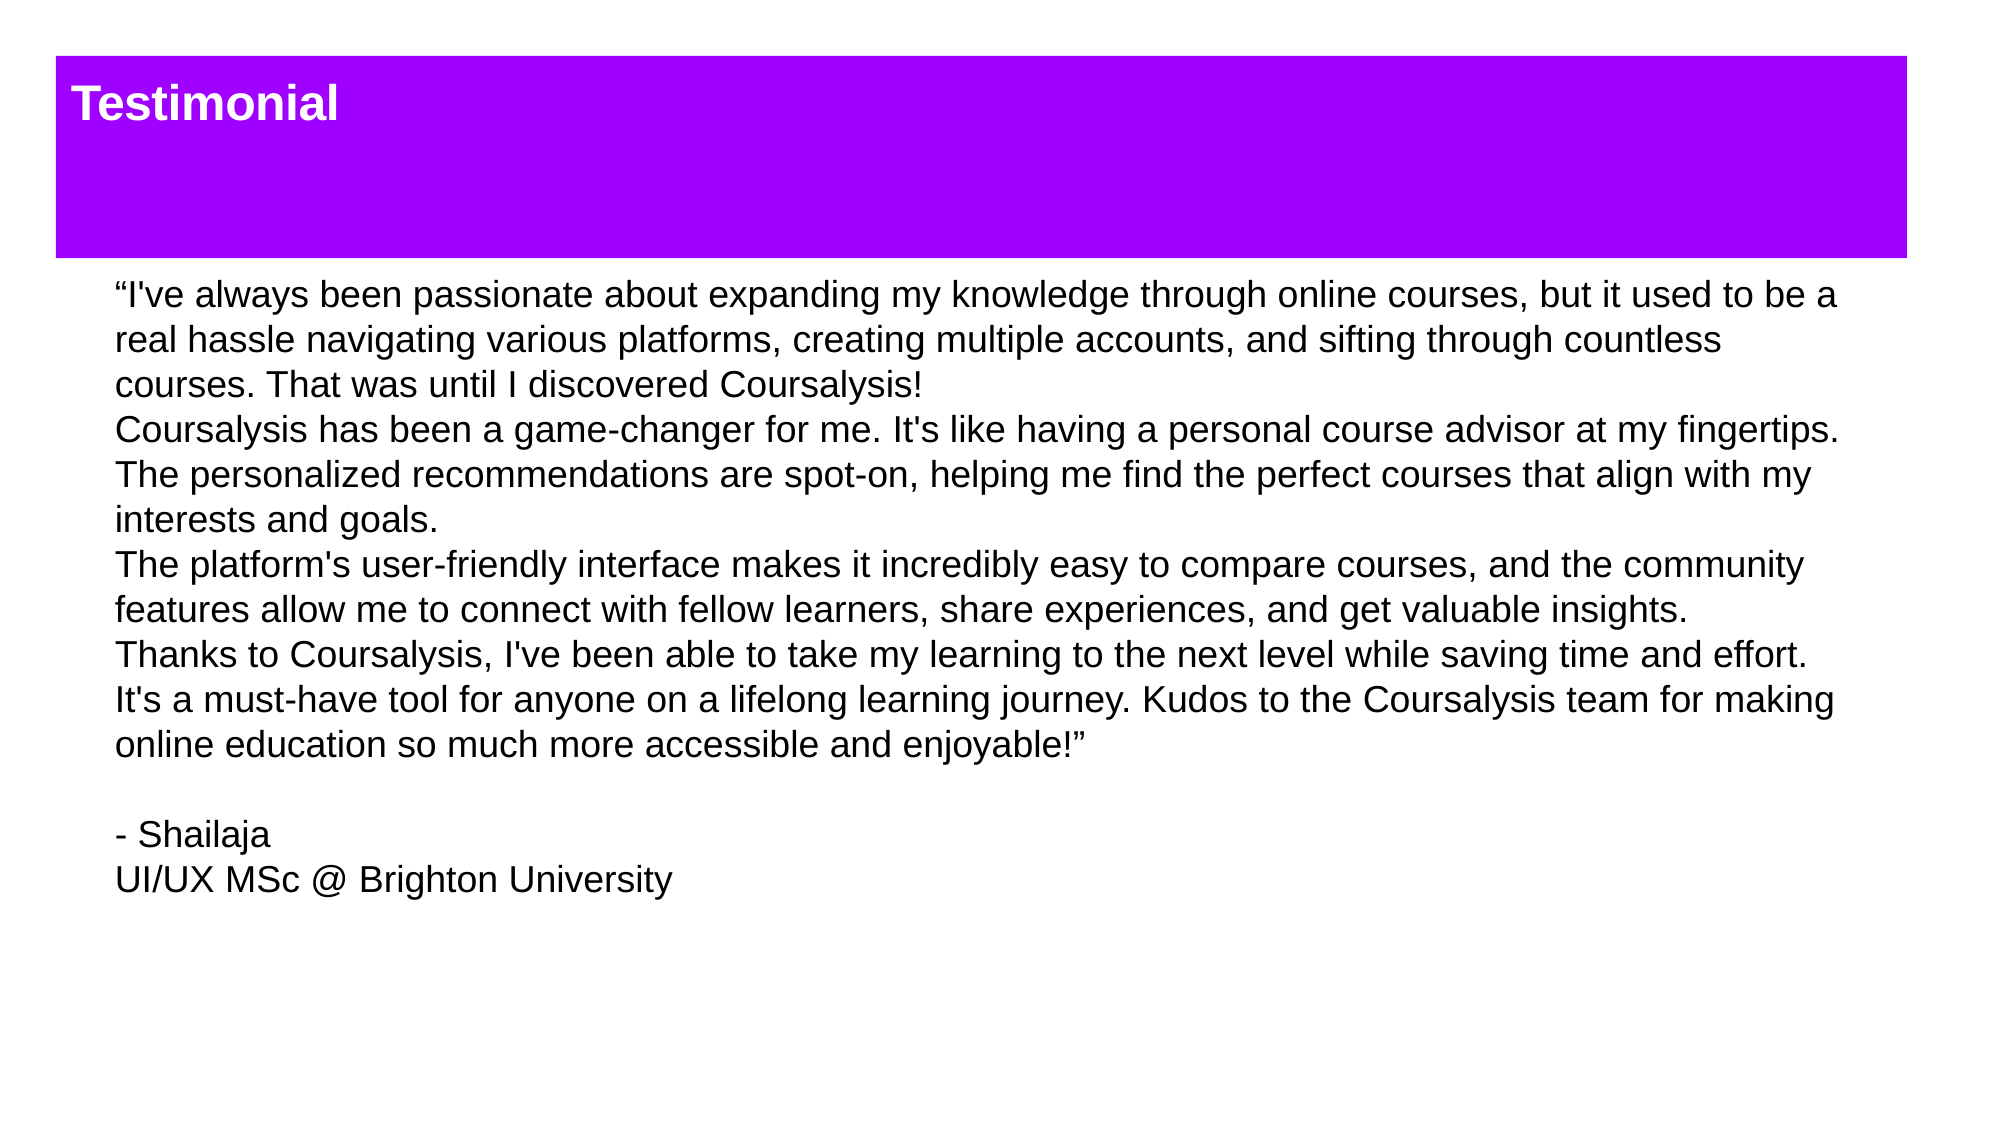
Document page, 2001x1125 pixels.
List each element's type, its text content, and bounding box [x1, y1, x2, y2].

text_box “I've always been passionate about expanding my knowledge through online courses, but it used to be a real hassle navigating various platforms, creating multiple accounts, and sifting through countless courses. That was until I discovered Coursalysis! Coursalysis has been a game-changer for me. It's like having a personal course advisor at my fingertips. The personalized recommendations are spot-on, helping me find the perfect courses that align with my interests and goals. The platform's user-friendly interface makes it incredibly easy to compare courses, and the community features allow me to connect with fellow learners, share experiences, and get valuable insights. Thanks to Coursalysis, I've been able to take my learning to the next level while saving time and effort. It's a must-have tool for anyone on a lifelong learning journey. Kudos to the Coursalysis team for making online education so much more accessible and enjoyable!” - Shailaja UI/UX MSc @ Brighton University [99, 262, 1863, 908]
title Testimonial [55, 55, 1907, 259]
